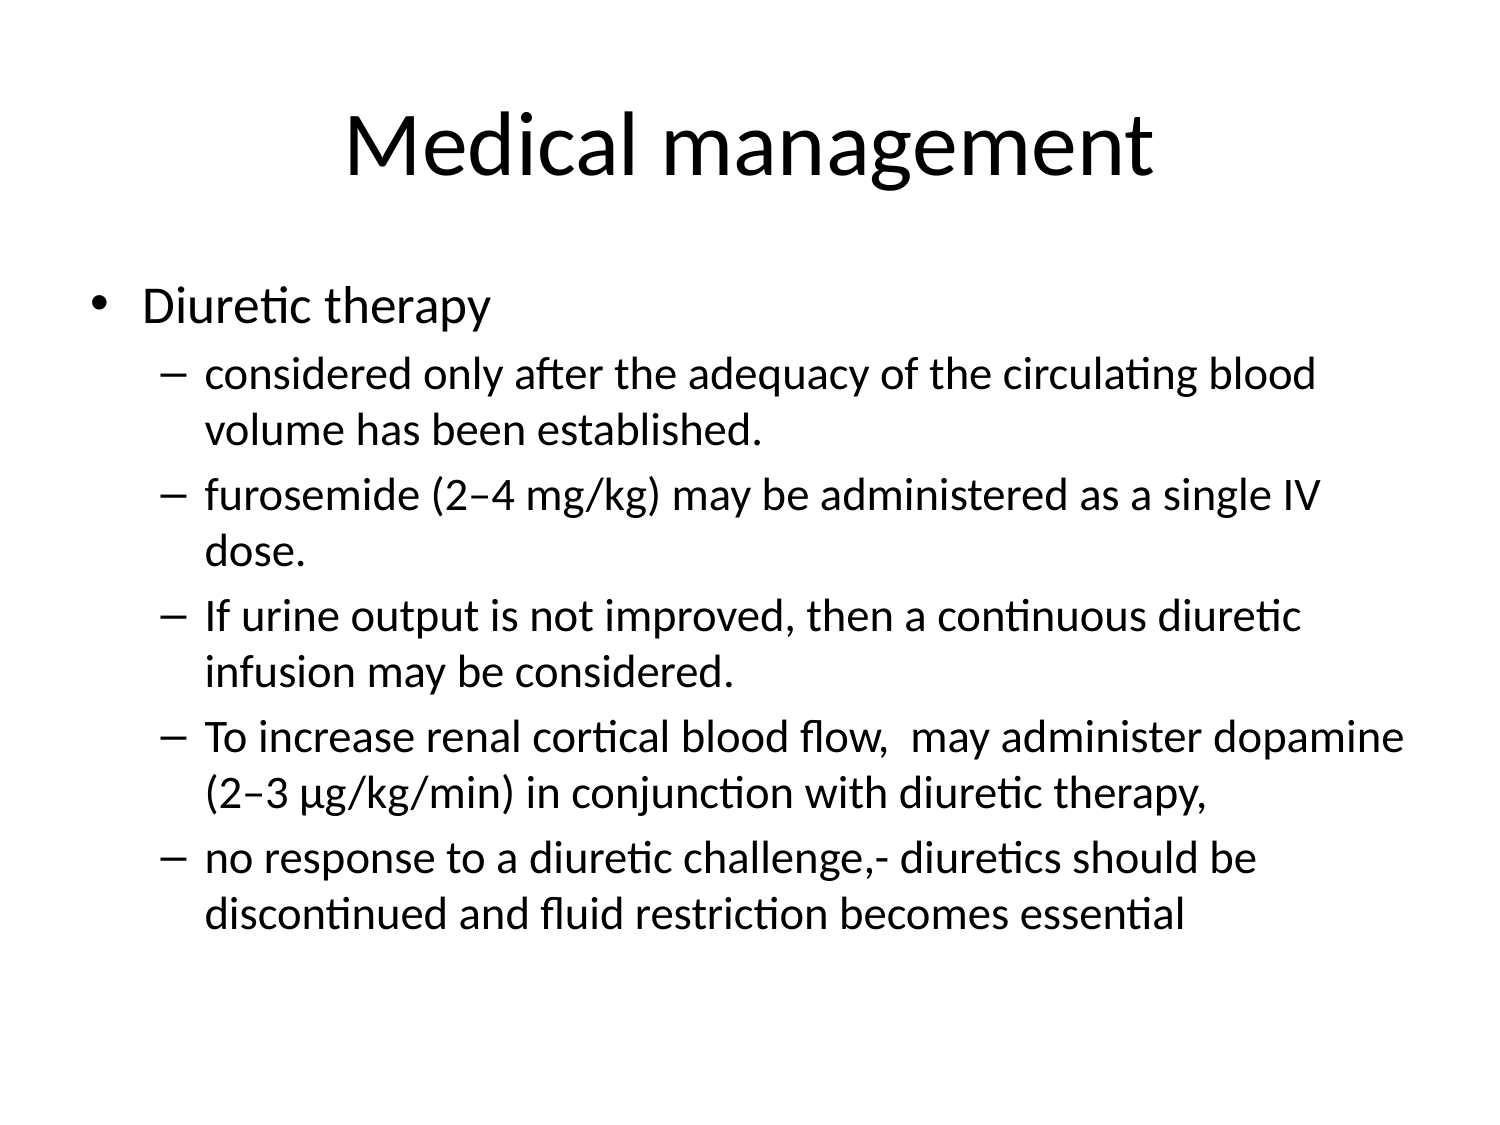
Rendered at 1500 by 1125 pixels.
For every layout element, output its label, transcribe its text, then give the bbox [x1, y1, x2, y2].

list Diuretic therapy considered only after the adequacy of the circulating blood volume has been established. furosemide (2–4 mg/kg) may be administered as a single IV dose. If urine output is not improved, then a continuous diuretic infusion may be considered. To increase renal cortical blood flow, may administer dopamine (2–3 μg/kg/min) in conjunction with diuretic therapy, no response to a diuretic challenge,- diuretics should be discontinued and fluid restriction becomes essential [75, 262, 1425, 1005]
title Medical management [75, 45, 1425, 233]
